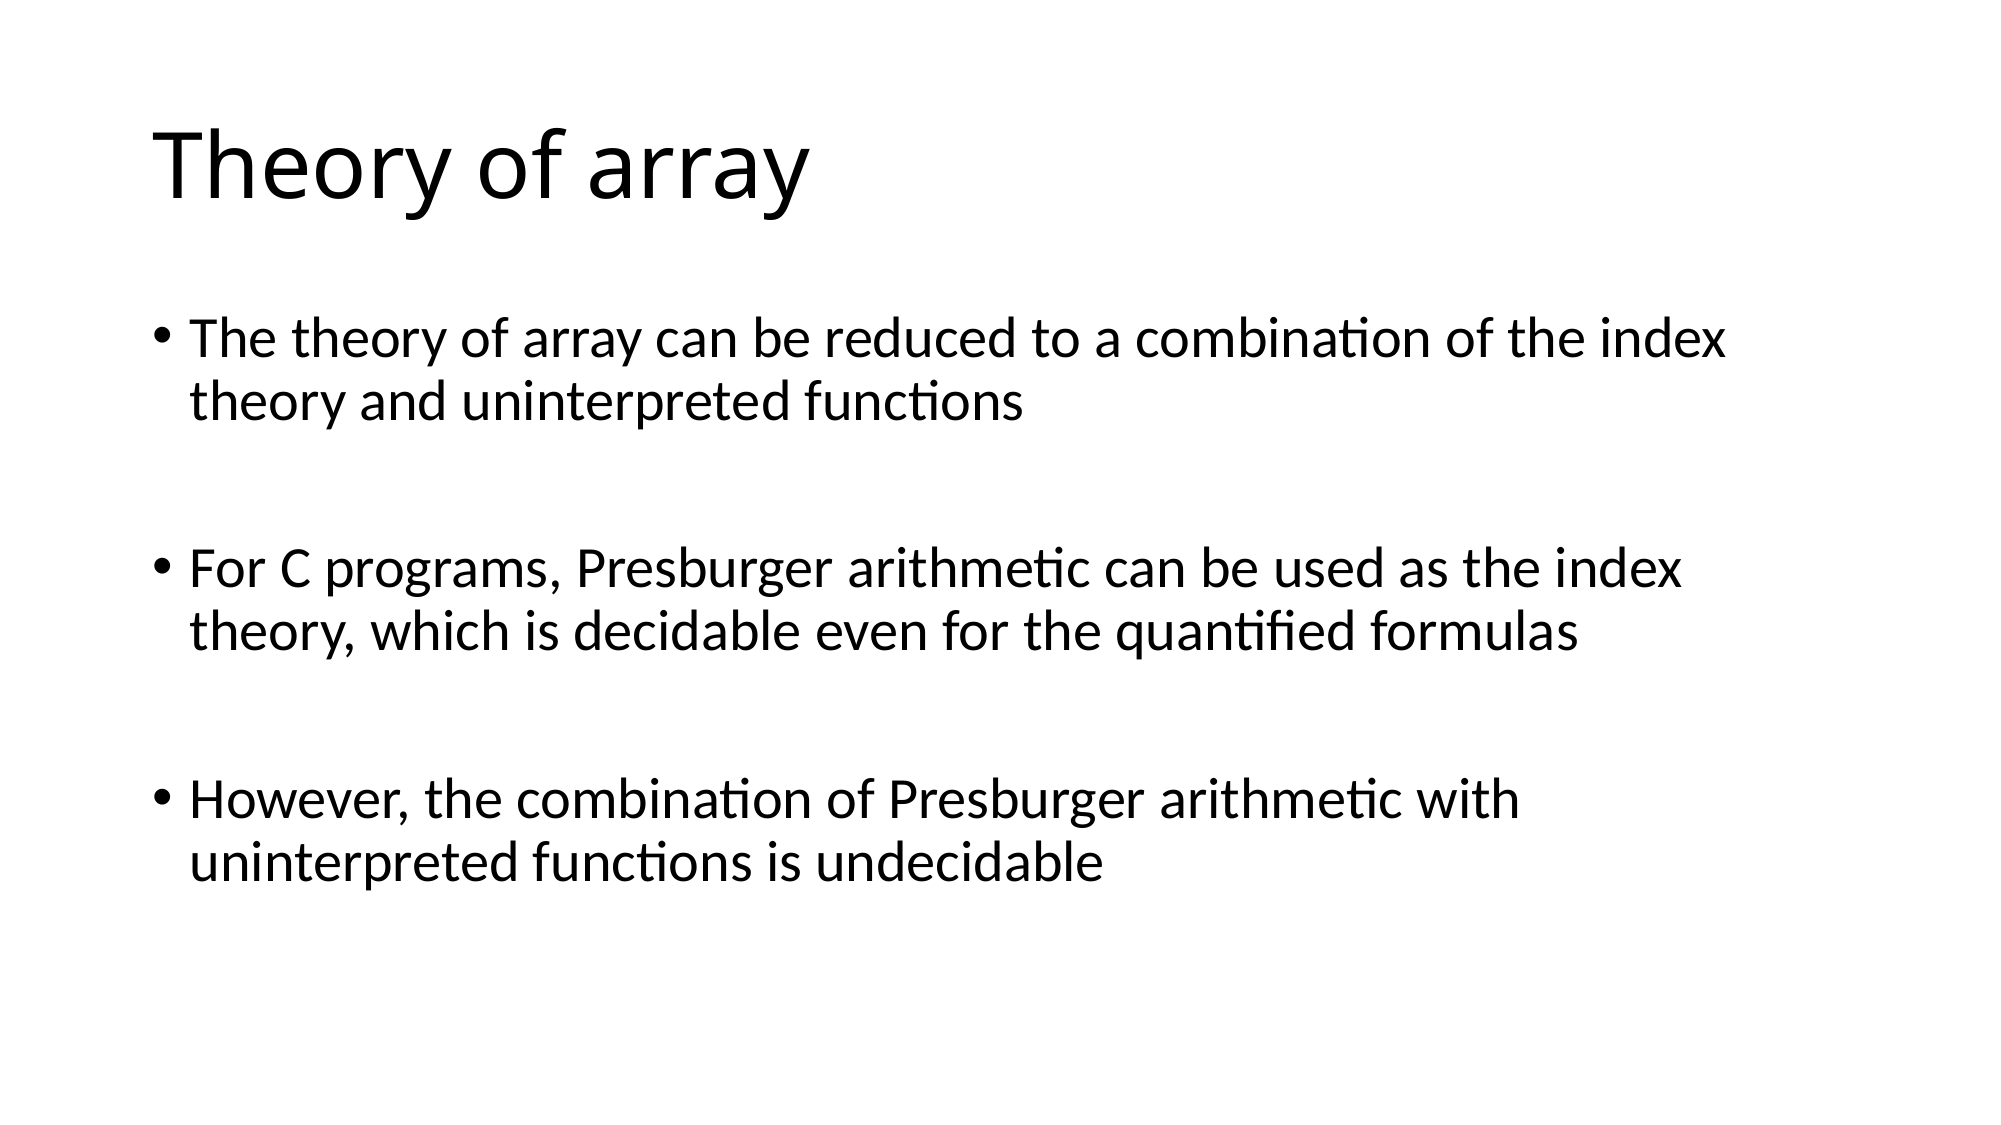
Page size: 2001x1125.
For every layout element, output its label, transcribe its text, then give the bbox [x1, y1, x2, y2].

title Theory of array [137, 59, 1863, 278]
list The theory of array can be reduced to a combination of the index theory and uninterpreted functions For C programs, Presburger arithmetic can be used as the index theory, which is decidable even for the quantified formulas However, the combination of Presburger arithmetic with uninterpreted functions is undecidable [137, 299, 1863, 1014]
